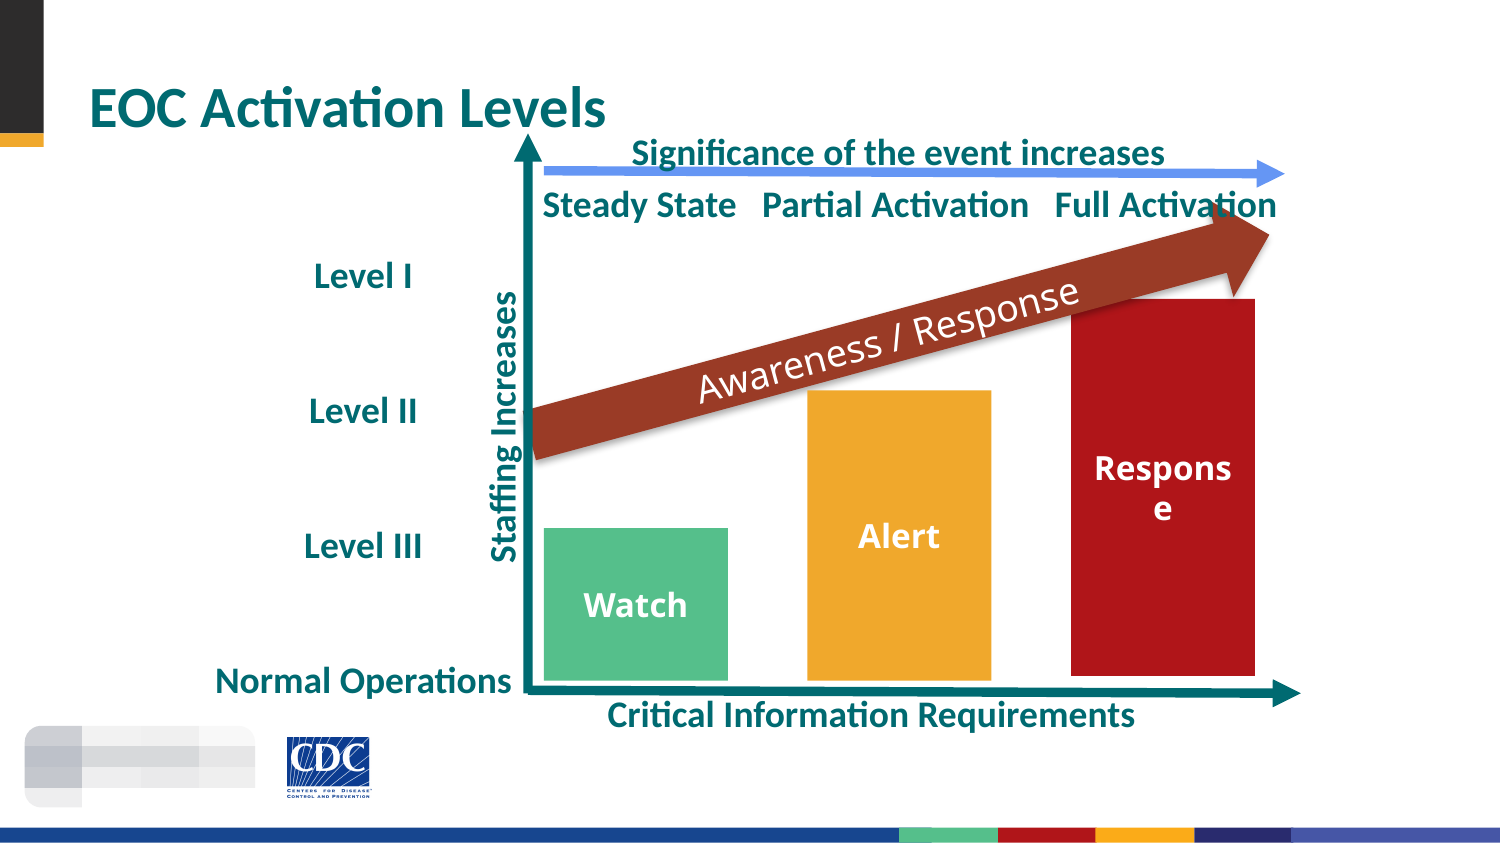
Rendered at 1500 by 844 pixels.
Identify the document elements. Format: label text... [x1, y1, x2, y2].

text_box Level I Level II Level III Normal Operations [199, 243, 470, 709]
title EOC Activation Levels [75, 33, 1425, 147]
text_box Staffing Increases [470, 90, 531, 757]
text_box Awareness / Response [531, 232, 1272, 463]
text_box Significance of the event increases [616, 120, 1283, 180]
text_box Alert [805, 388, 993, 682]
text_box Response [1069, 297, 1257, 678]
text_box Watch [542, 526, 730, 683]
text_box [1259, 687, 1301, 700]
text_box Critical Information Requirements [593, 682, 1259, 743]
picture [287, 737, 372, 798]
text_box Steady State Partial Activation Full Activation [531, 172, 1301, 232]
